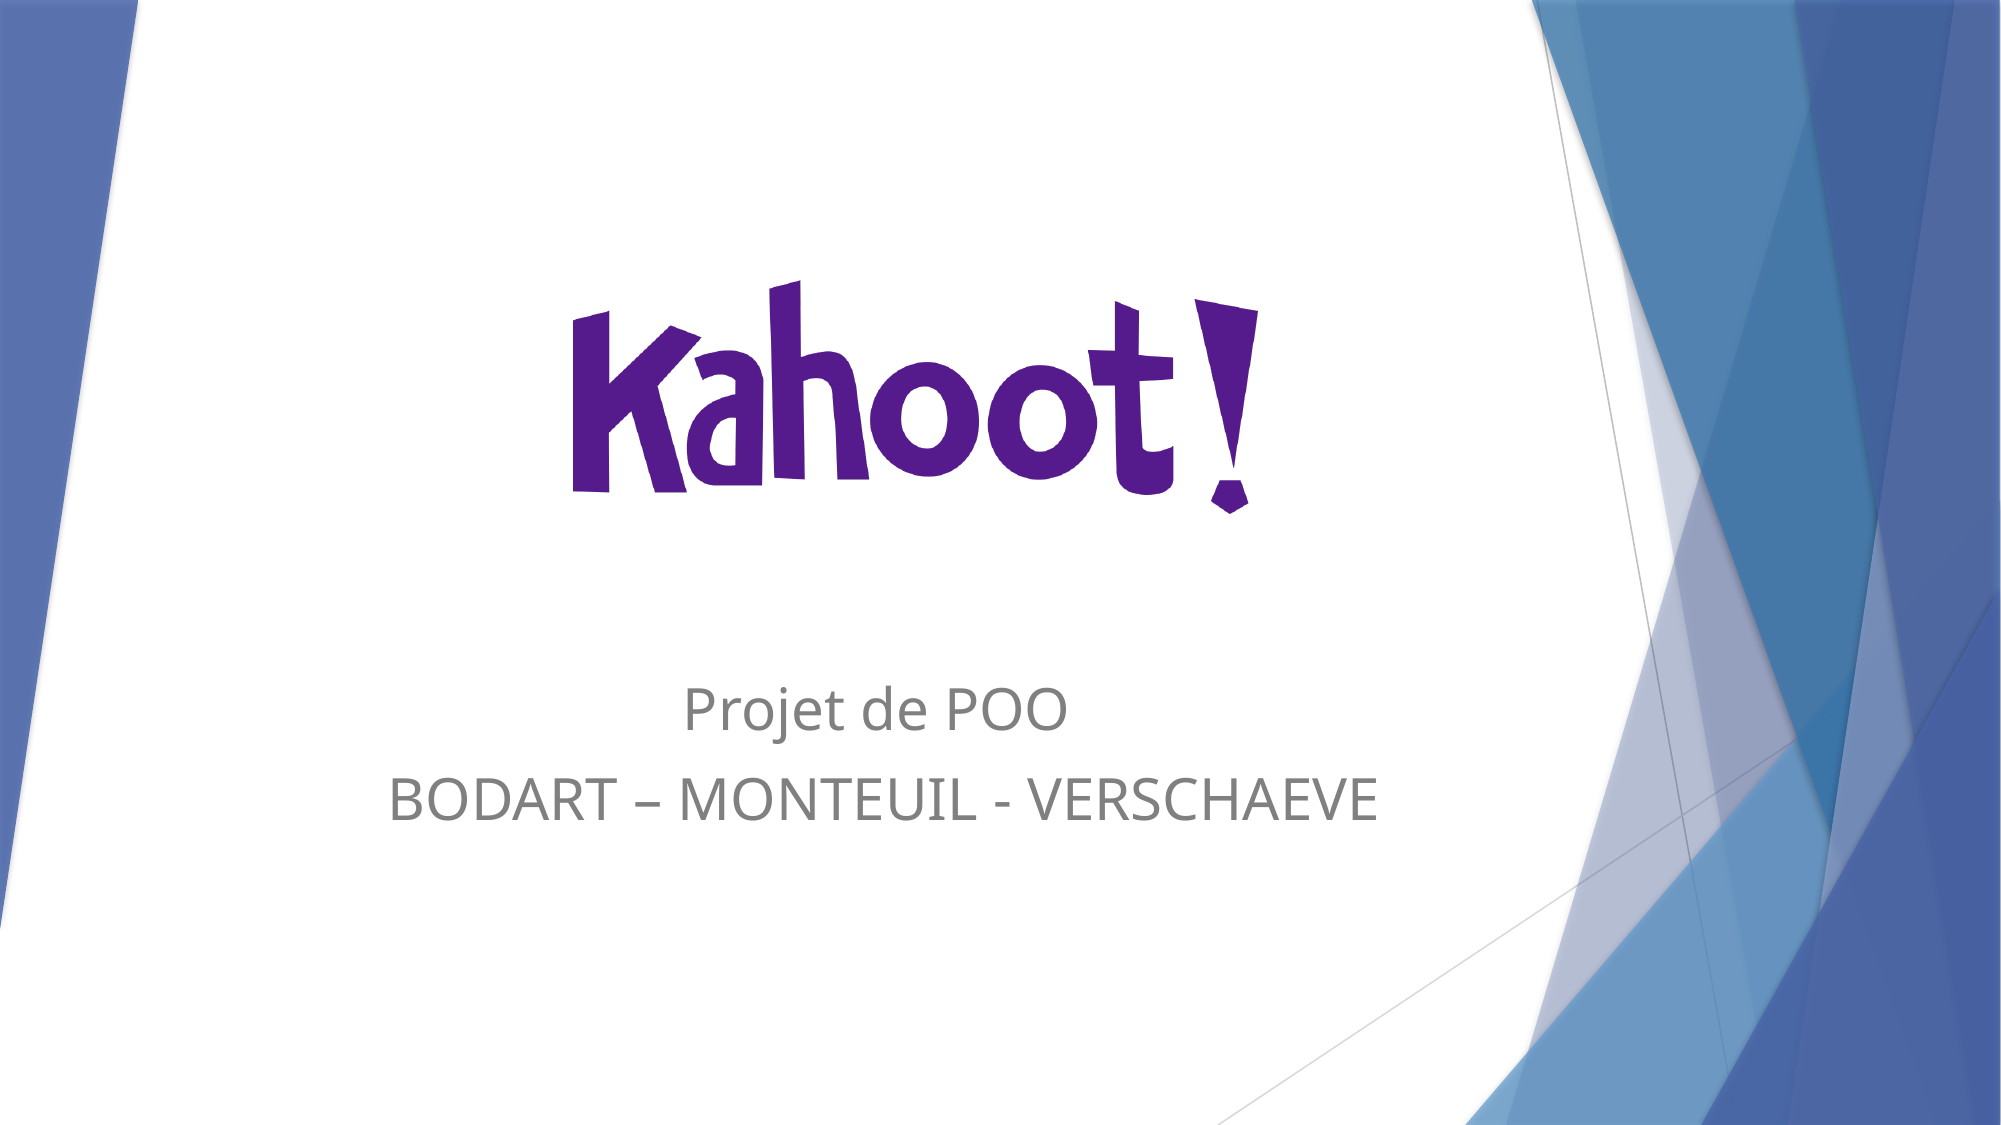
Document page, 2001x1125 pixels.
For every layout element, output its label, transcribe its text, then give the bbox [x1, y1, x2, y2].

picture [572, 280, 1258, 514]
subtitle Projet de POO BODART – MONTEUIL - VERSCHAEVE [247, 664, 1522, 845]
